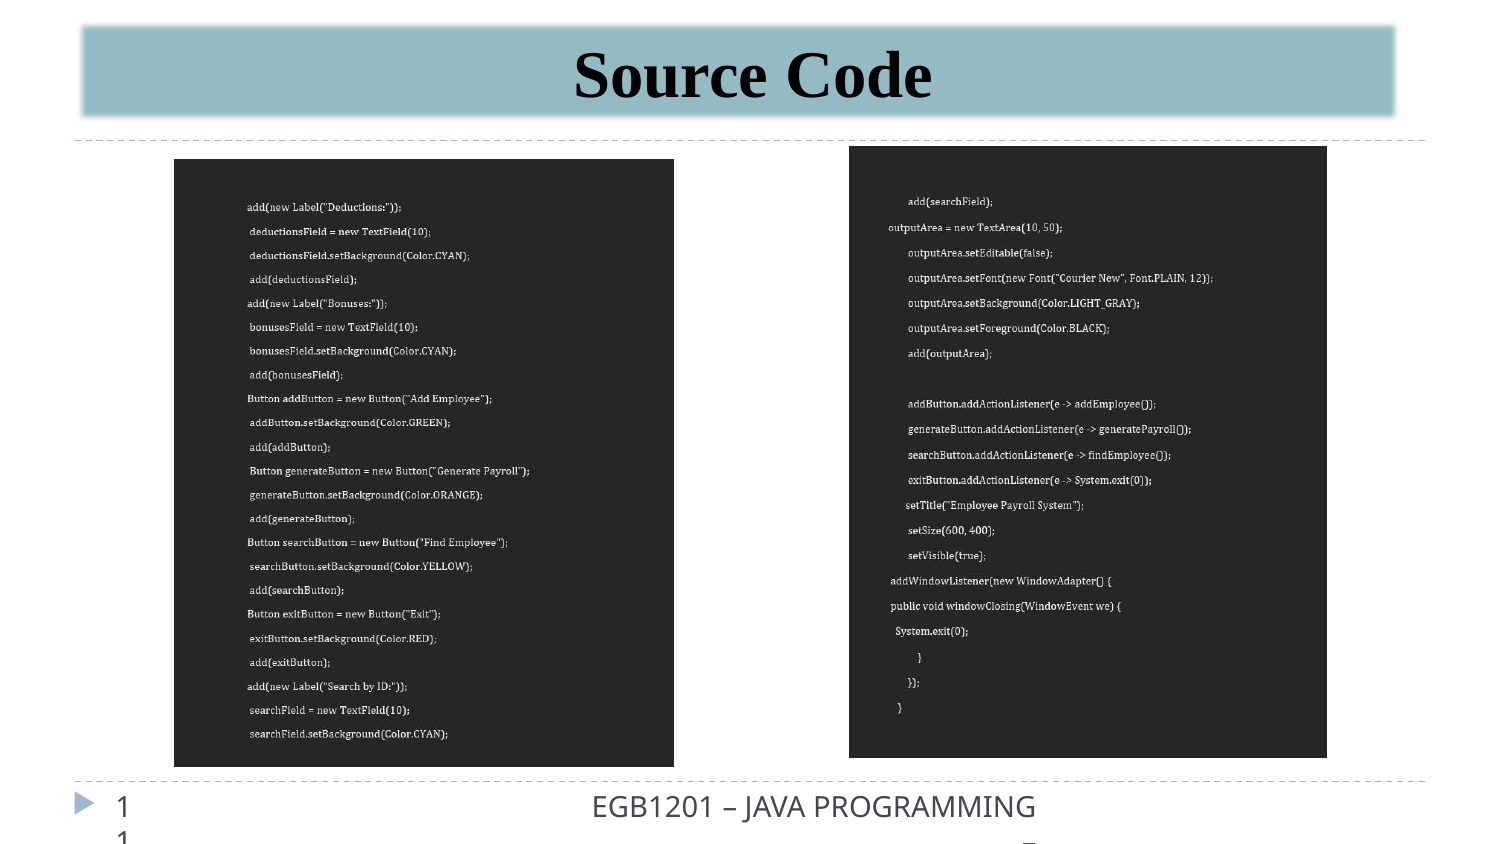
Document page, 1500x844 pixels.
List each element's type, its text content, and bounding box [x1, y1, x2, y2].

picture [0, 0, 1500, 844]
title Source Code [75, 28, 1425, 172]
text_box 11 [113, 786, 148, 844]
text_box EGB1201 – JAVA PROGRAMMING – PROJECT REVIEW 2 [590, 786, 1038, 844]
